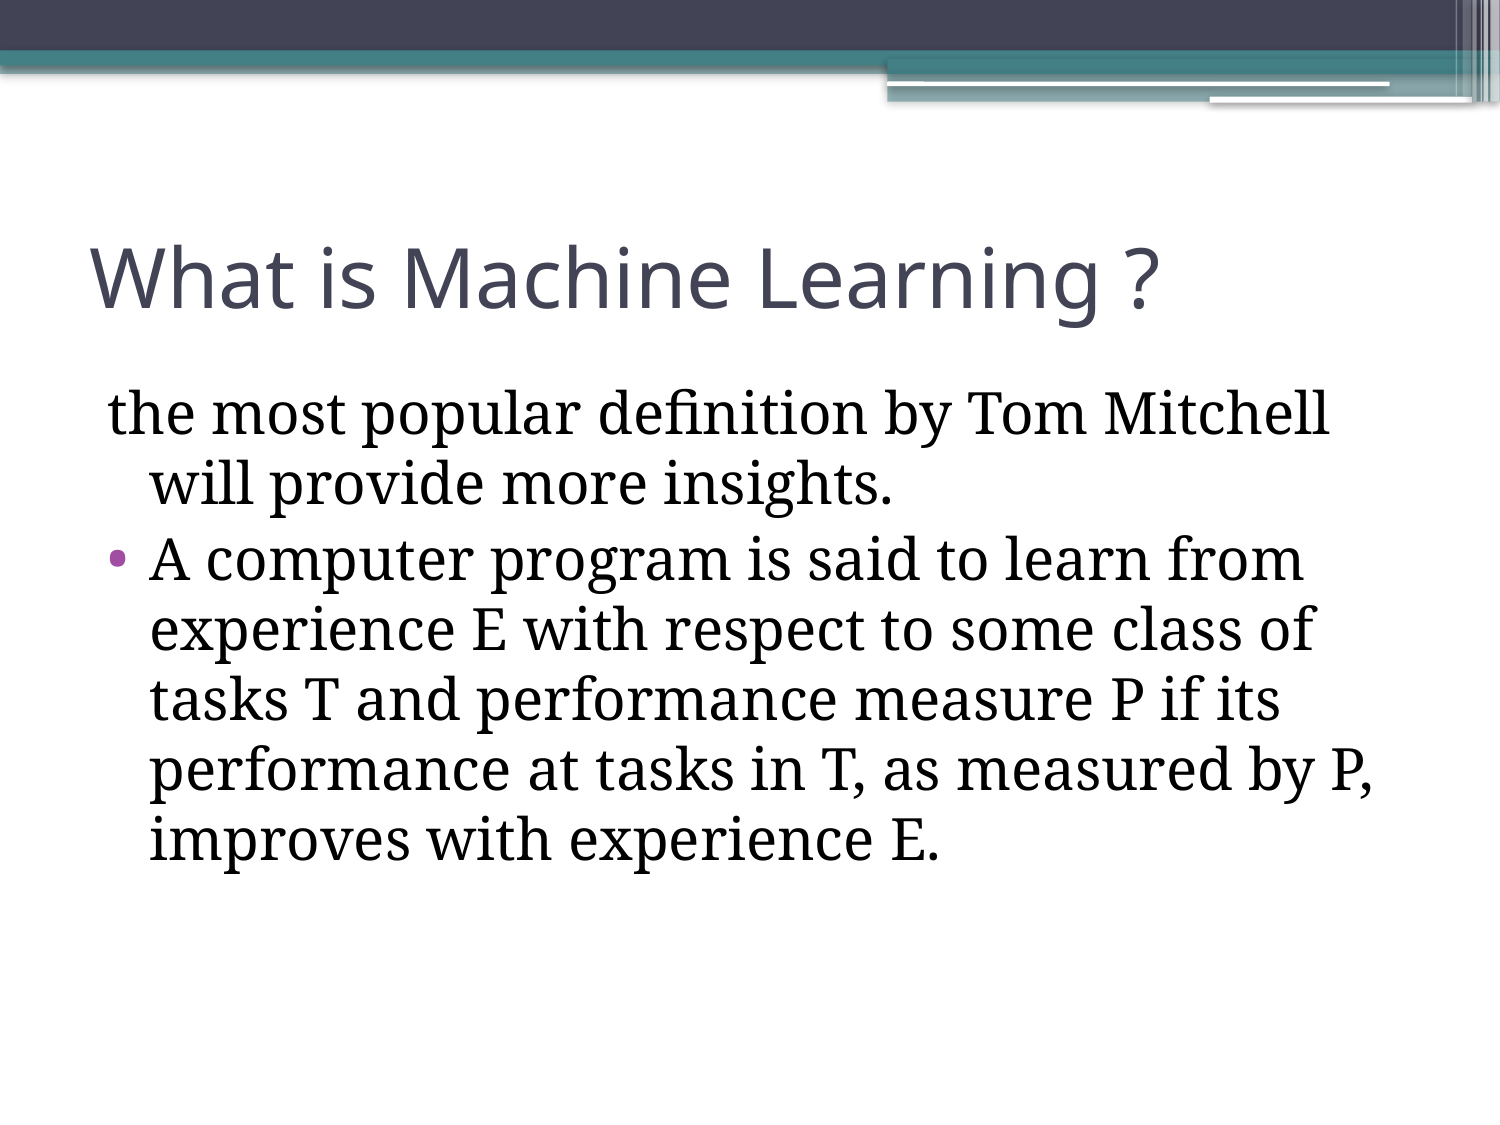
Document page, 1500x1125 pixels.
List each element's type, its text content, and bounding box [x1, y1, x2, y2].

title What is Machine Learning ? [75, 187, 1425, 363]
list the most popular definition by Tom Mitchell will provide more insights. A computer program is said to learn from experience E with respect to some class of tasks T and performance measure P if its performance at tasks in T, as measured by P, improves with experience E. [75, 368, 1425, 1079]
